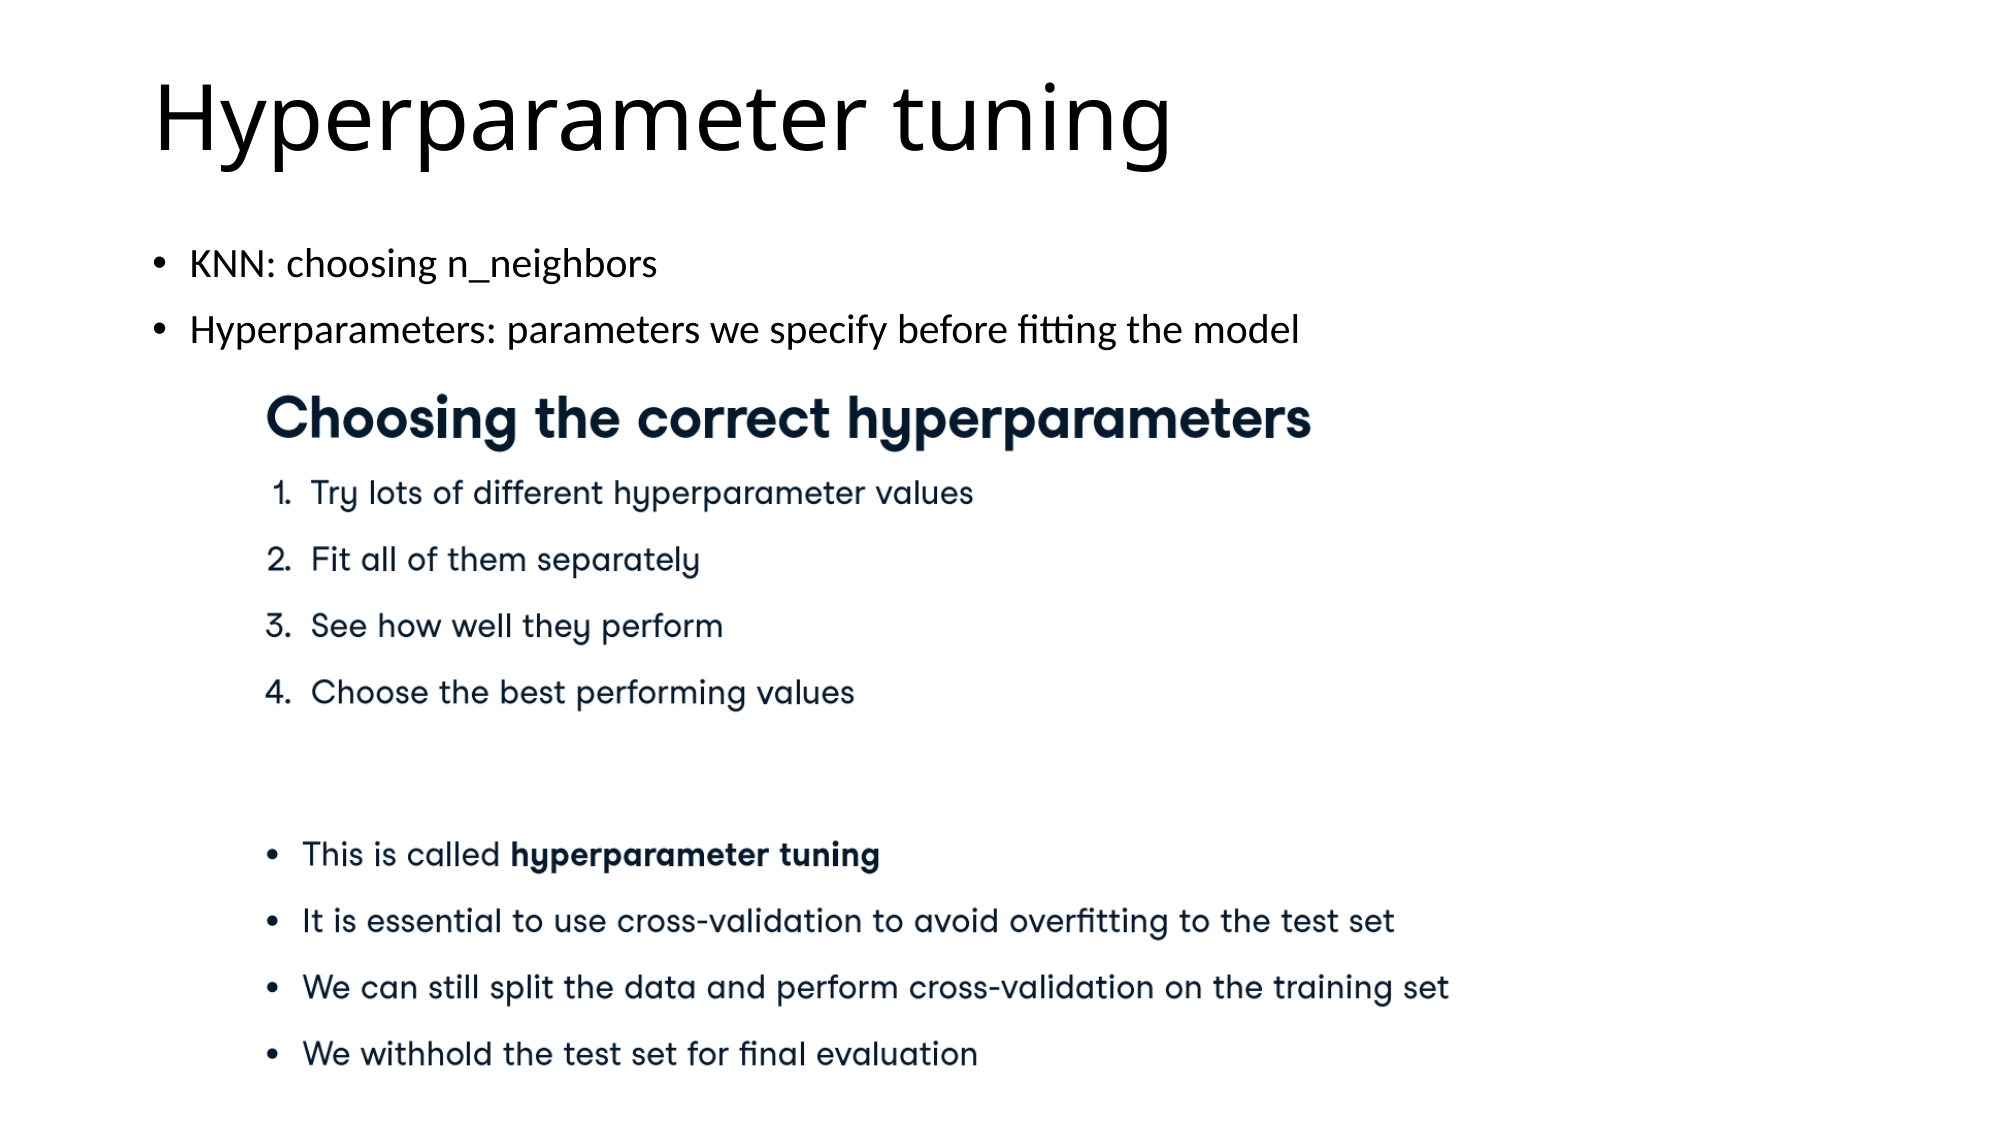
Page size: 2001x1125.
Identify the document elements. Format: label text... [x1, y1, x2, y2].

picture [242, 375, 1758, 1086]
list KNN: choosing n_neighbors Hyperparameters: parameters we specify before fitting the model [137, 234, 1863, 415]
title Hyperparameter tuning [137, 59, 1863, 183]
